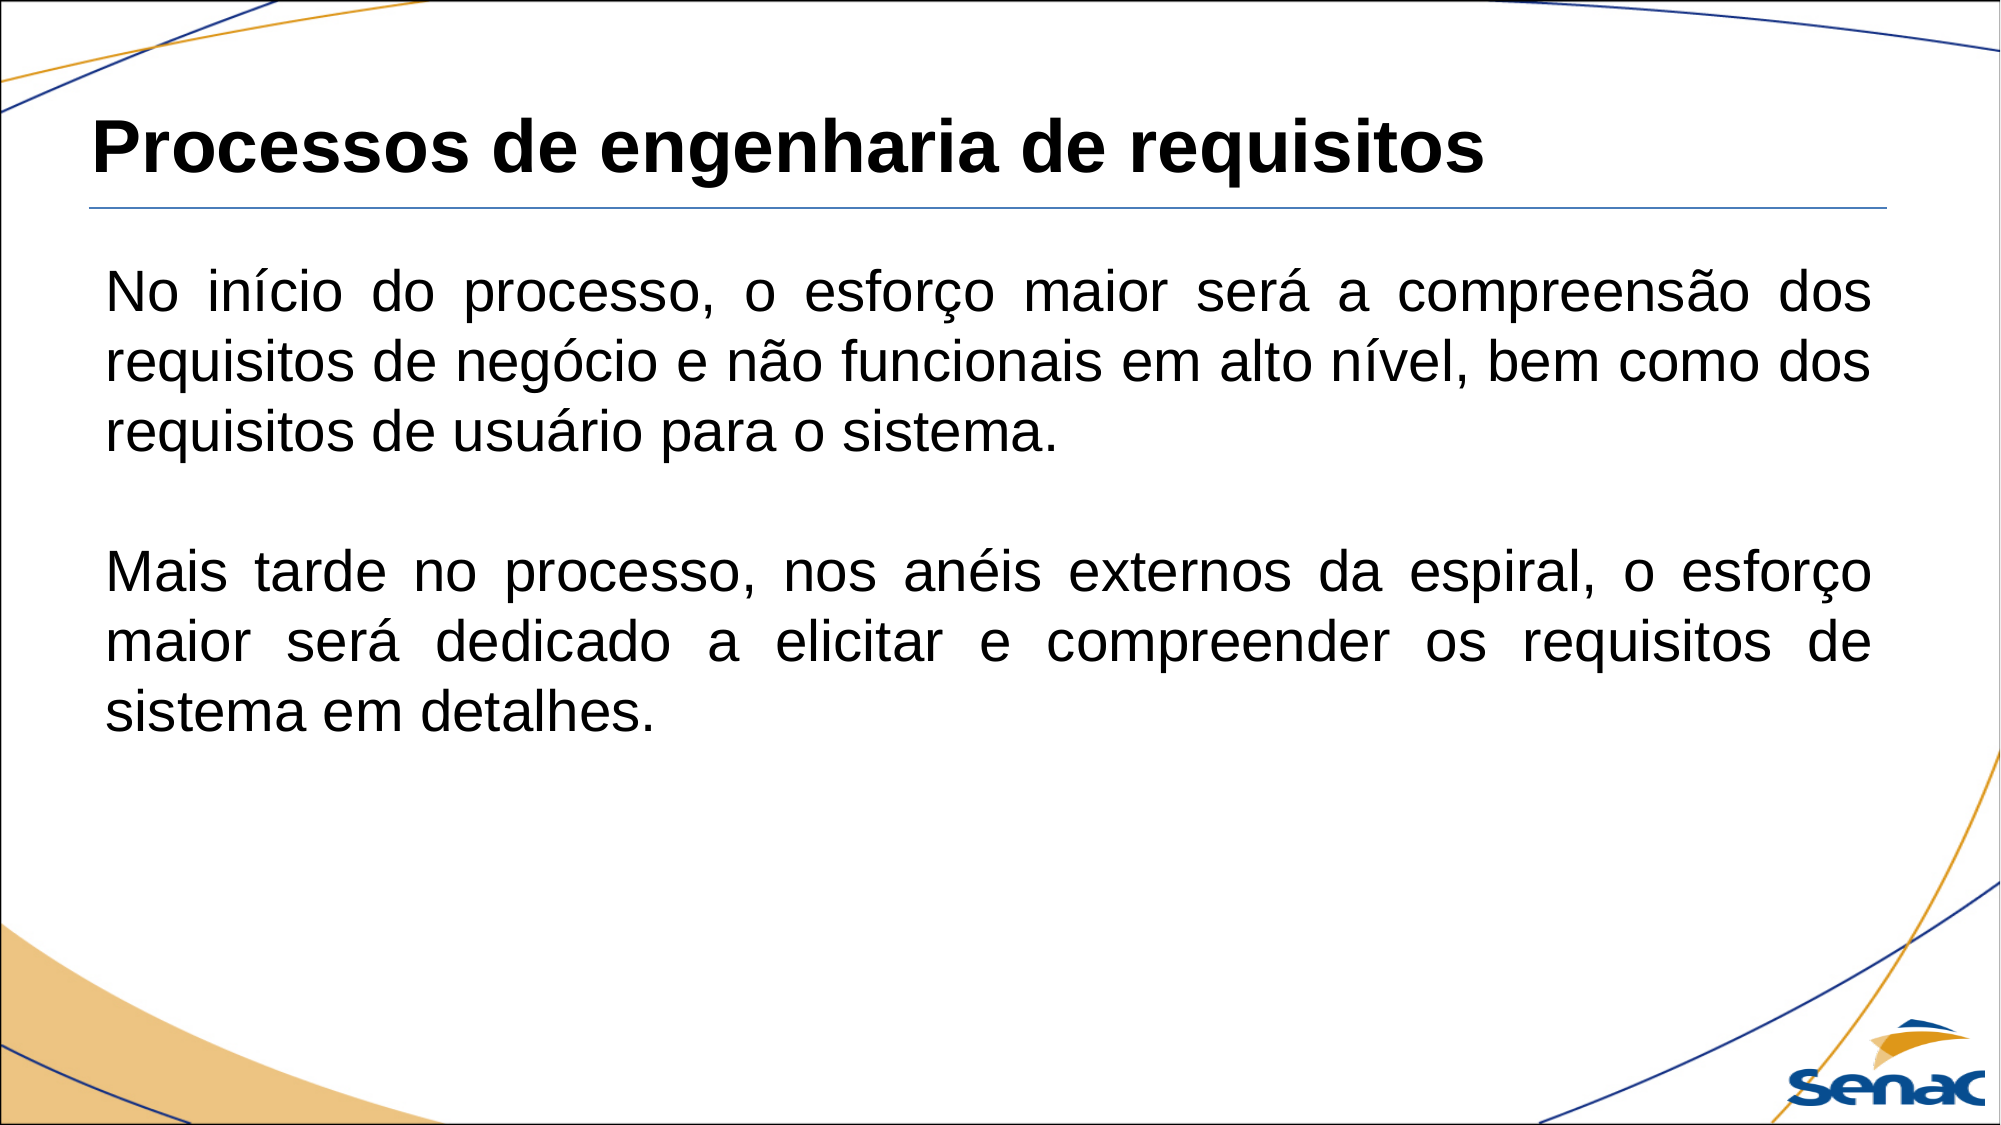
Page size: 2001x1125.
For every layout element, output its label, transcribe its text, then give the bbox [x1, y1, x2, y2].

picture [0, 0, 2001, 1125]
text_box No início do processo, o esforço maior será a compreensão dos requisitos de negócio e não funcionais em alto nível, bem como dos requisitos de usuário para o sistema. Mais tarde no processo, nos anéis externos da espiral, o esforço maior será dedicado a elicitar e compreender os requisitos de sistema em detalhes. [90, 245, 1890, 750]
text_box Processos de engenharia de requisitos [76, 89, 1888, 197]
